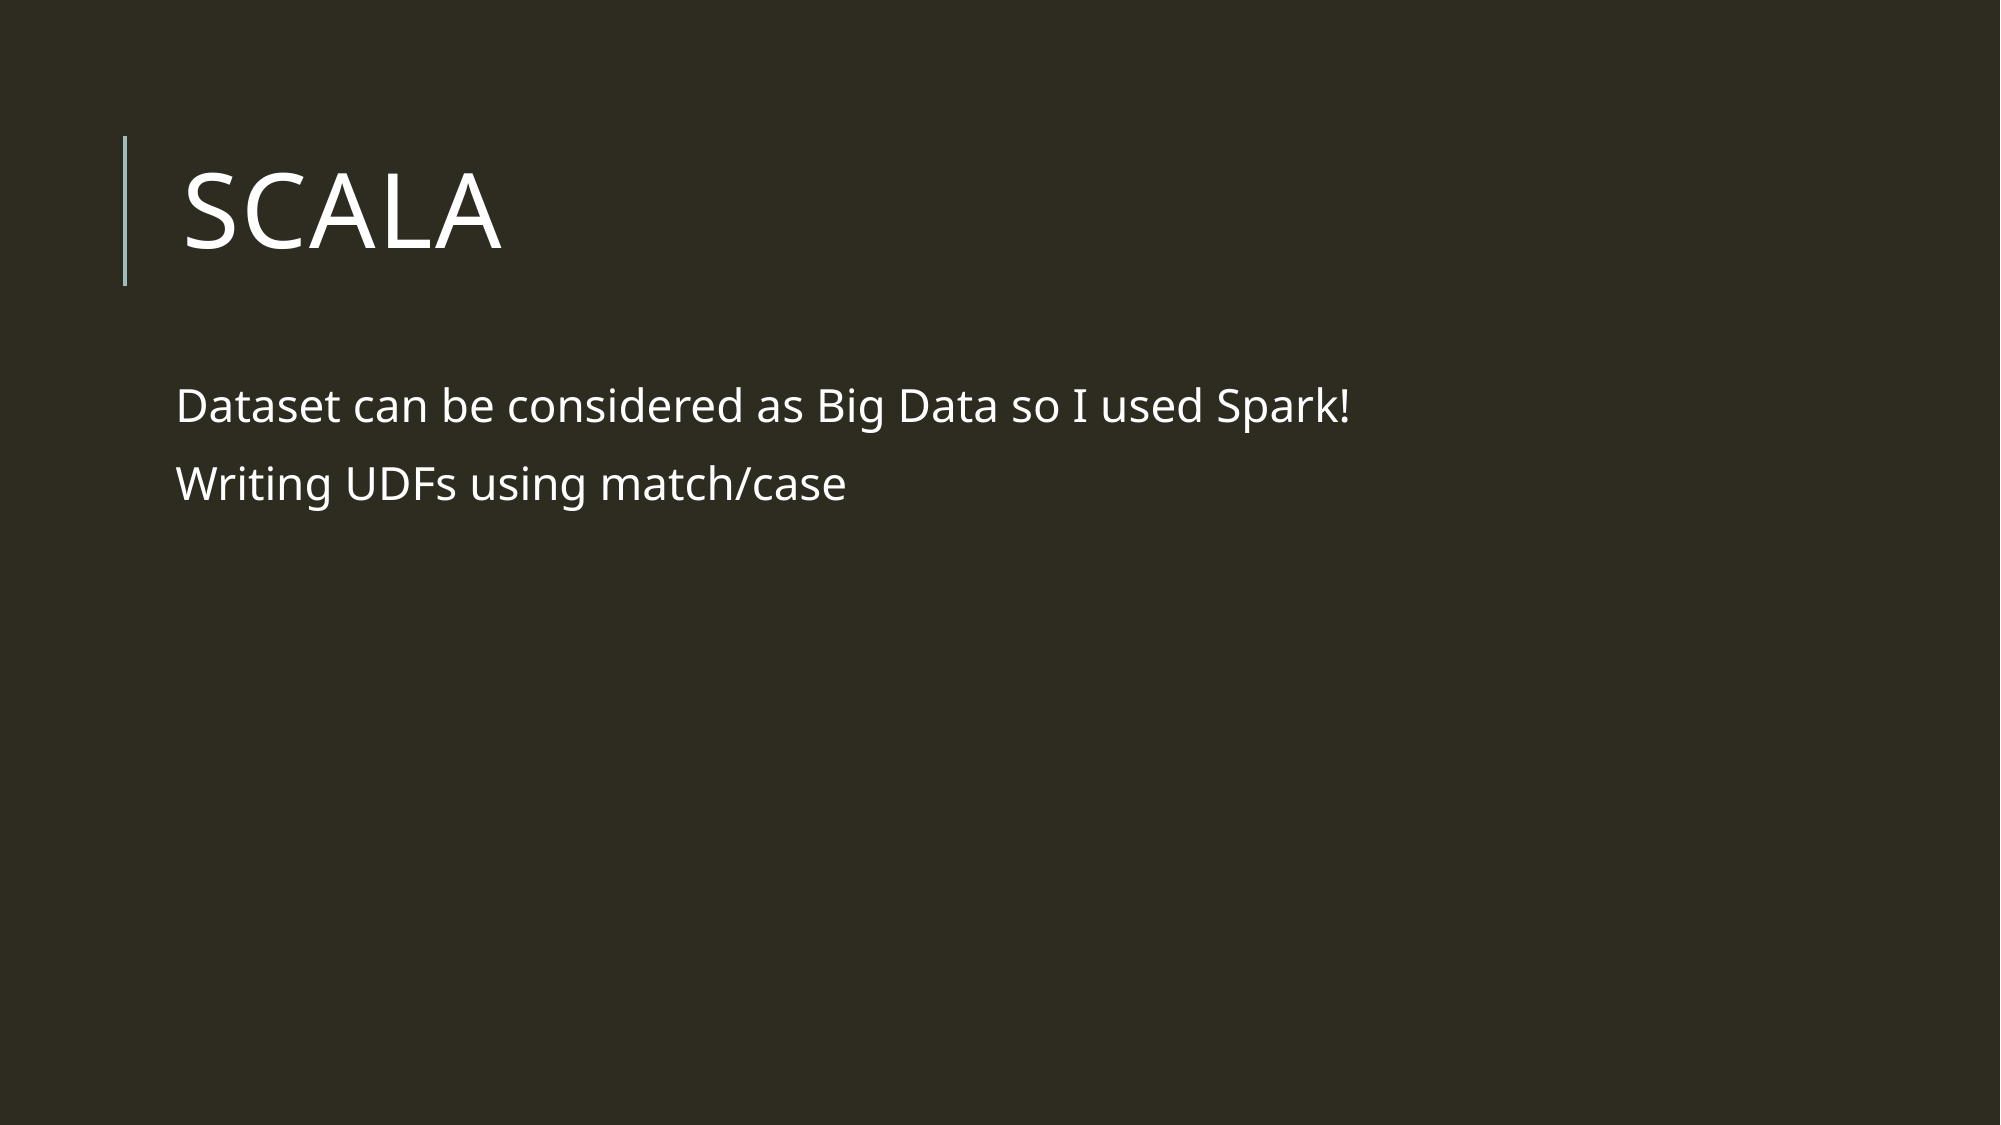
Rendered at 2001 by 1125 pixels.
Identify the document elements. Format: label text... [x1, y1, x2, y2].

list Dataset can be considered as Big Data so I used Spark! Writing UDFs using match/case [168, 375, 1763, 1035]
title Scala [168, 96, 1763, 342]
